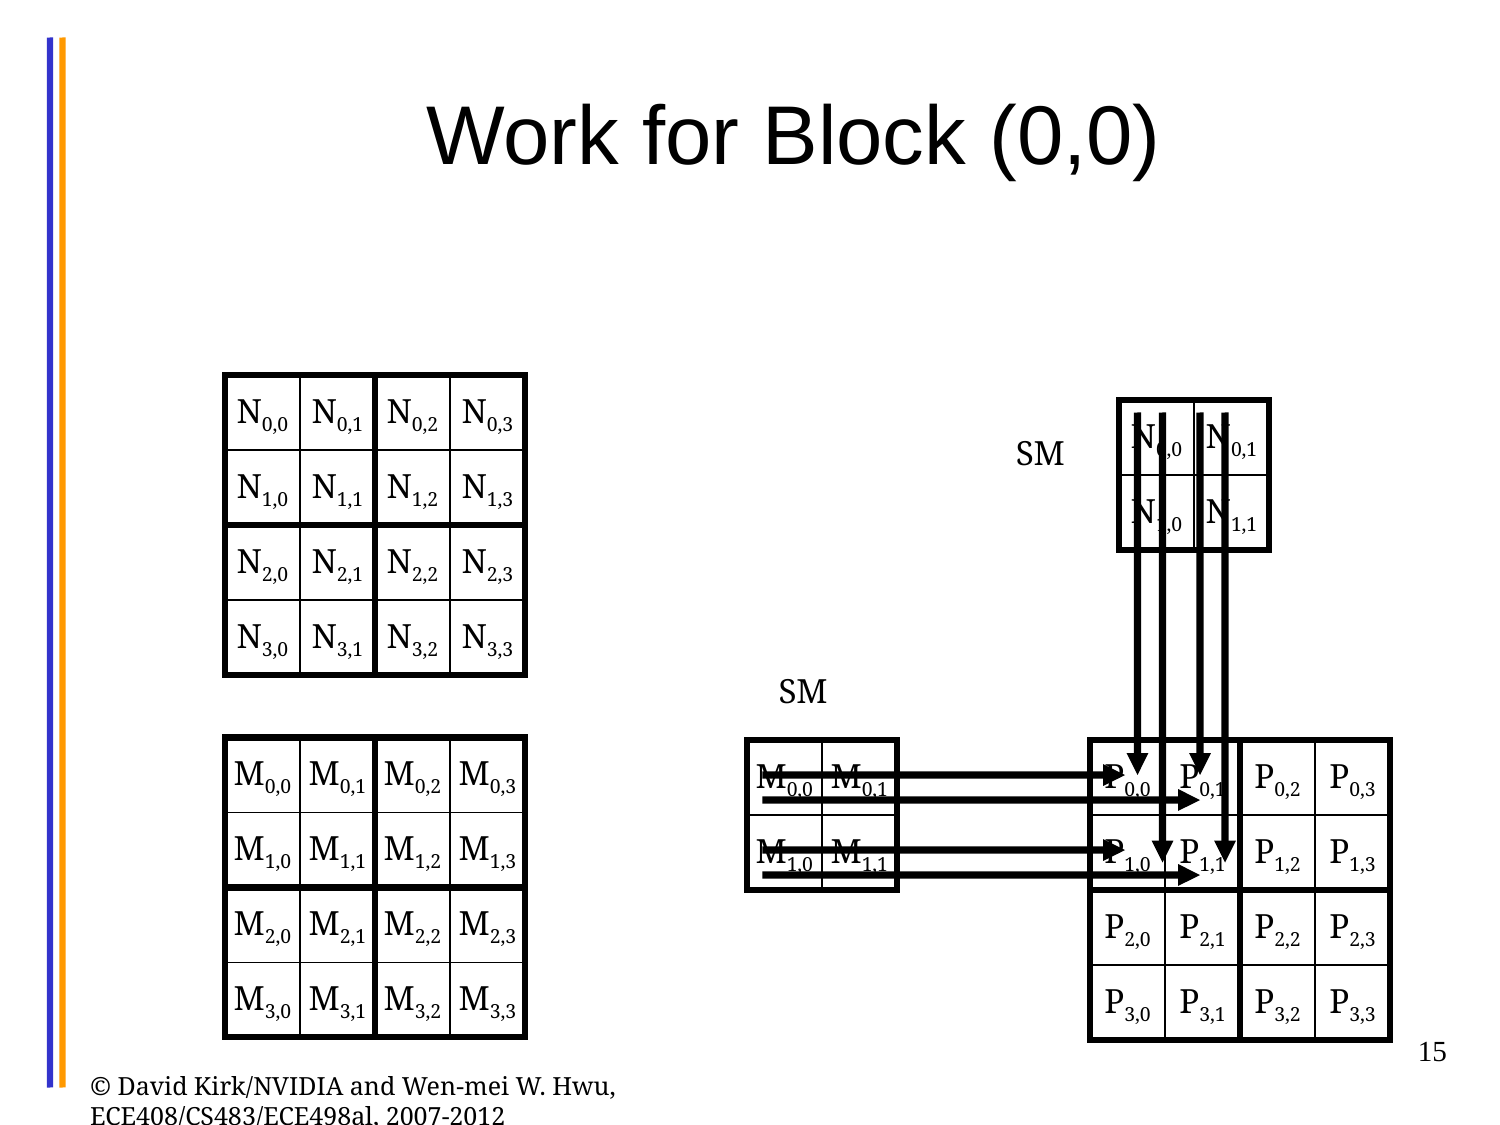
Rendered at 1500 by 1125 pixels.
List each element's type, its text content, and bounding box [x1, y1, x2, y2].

text_box [1240, 890, 1390, 1024]
text_box [374, 887, 525, 1038]
text_box [374, 374, 525, 524]
text_box [224, 887, 374, 1038]
slide_number 15 [1149, 1024, 1463, 1101]
title Work for Block (0,0) [112, 37, 1475, 225]
text_box [1090, 890, 1240, 1041]
text_box SM [763, 662, 843, 718]
footer © David Kirk/NVIDIA and Wen-mei W. Hwu, ECE408/CS483/ECE498al, 2007-2012 [74, 1062, 876, 1125]
text_box [224, 737, 374, 887]
text_box [374, 737, 525, 887]
text_box [224, 374, 374, 524]
text_box [746, 740, 897, 891]
text_box [374, 524, 525, 675]
text_box [1240, 740, 1390, 890]
text_box [224, 524, 374, 675]
text_box [1118, 399, 1269, 550]
text_box [1090, 740, 1240, 890]
text_box SM [1001, 424, 1081, 480]
